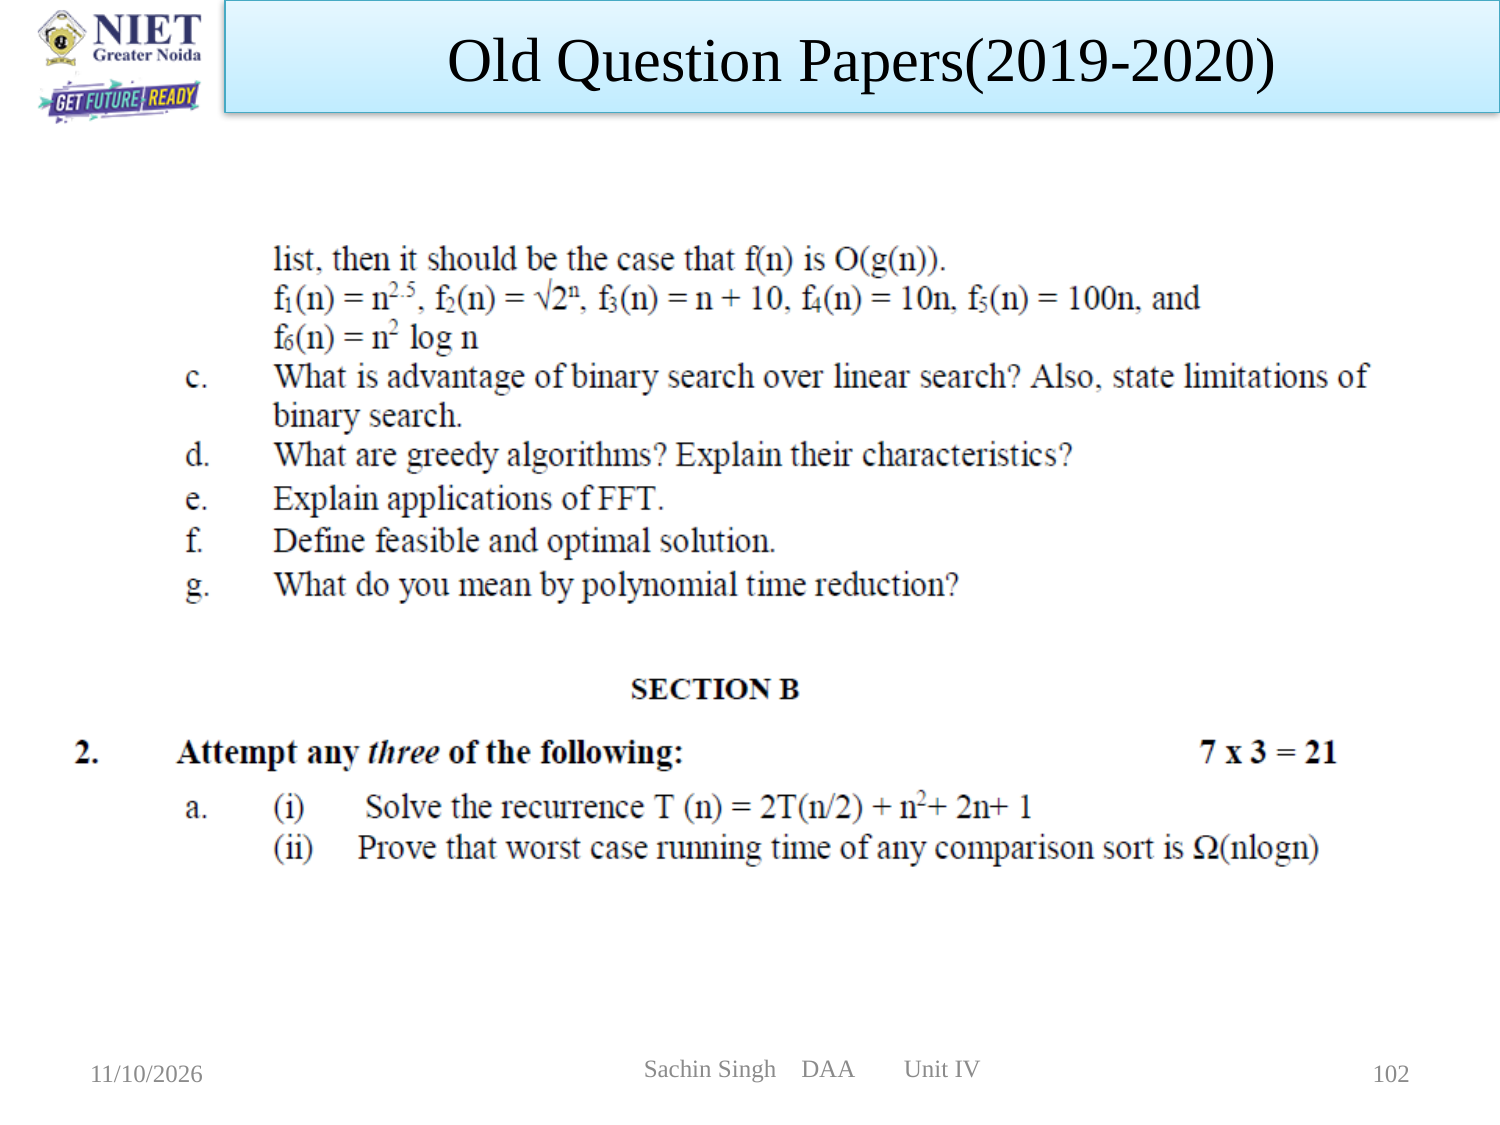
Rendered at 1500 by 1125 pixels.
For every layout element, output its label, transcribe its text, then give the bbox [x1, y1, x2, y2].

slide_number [75, 1042, 425, 1103]
picture [0, 0, 238, 135]
footer Sachin Singh DAA Unit IV [412, 1037, 1213, 1098]
text_box Old Question Papers(2019-2020) [238, 0, 1500, 113]
picture [0, 244, 1426, 881]
slide_number 102 [1074, 1042, 1425, 1103]
